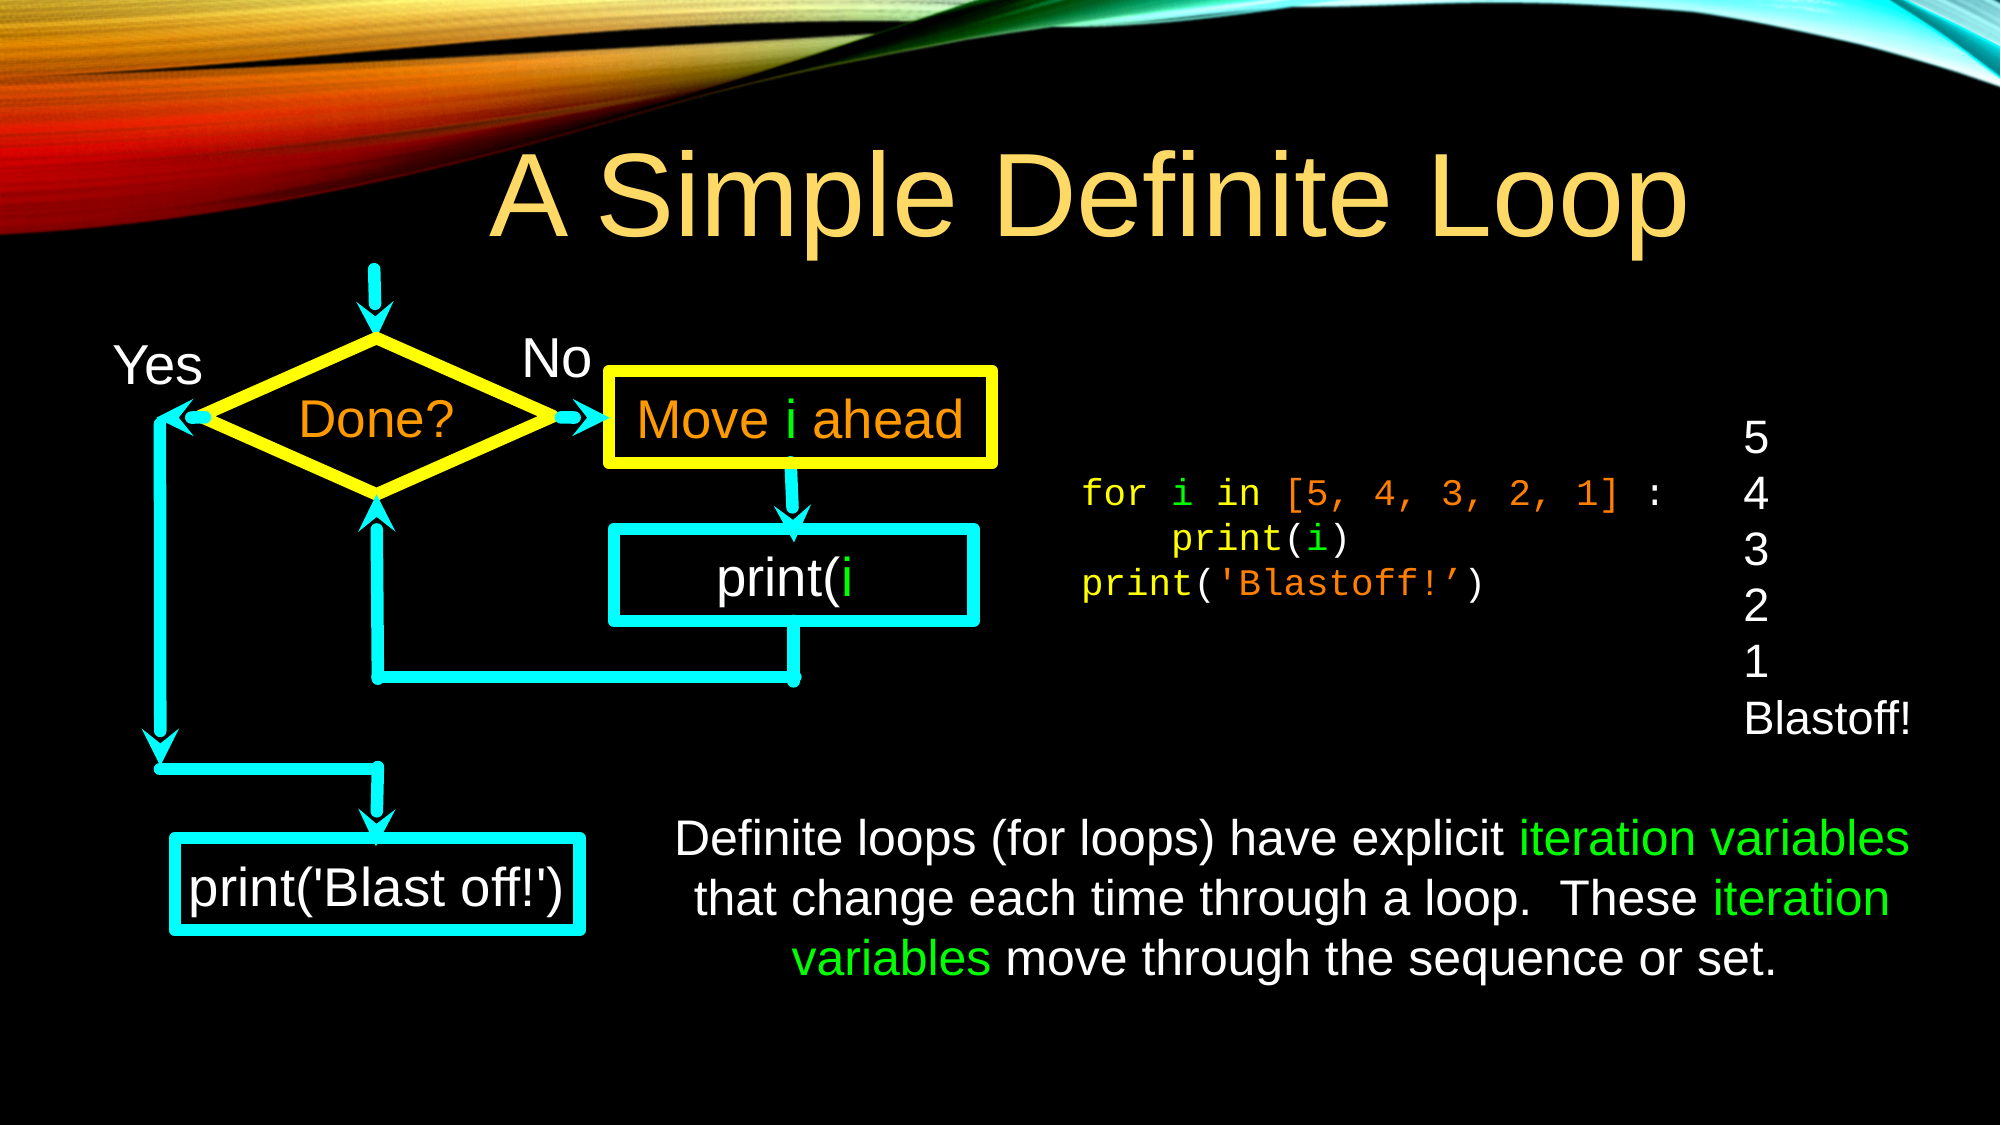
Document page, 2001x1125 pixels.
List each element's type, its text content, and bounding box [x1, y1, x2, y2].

text_box for i in [5, 4, 3, 2, 1] : print(i)) print('Blastoff!’)) [1081, 433, 1710, 638]
text_box Move i ahead [609, 370, 993, 464]
text_box 5 4 3 2 1 Blastoff! [1743, 376, 1948, 774]
text_box No [512, 316, 602, 393]
text_box print(i) [613, 528, 974, 621]
text_box Definite loops (for loops) have explicit iteration variables that change each time through a loop. These iteration variables move through the sequence or set. [668, 792, 1916, 998]
text_box print('Blast off!') [174, 838, 580, 931]
title A Simple Definite Loop [233, 118, 1948, 259]
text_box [373, 268, 377, 340]
picture [0, 0, 2000, 237]
text_box Done? [209, 338, 554, 495]
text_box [375, 766, 379, 847]
text_box Yes [85, 324, 231, 401]
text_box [790, 462, 795, 543]
